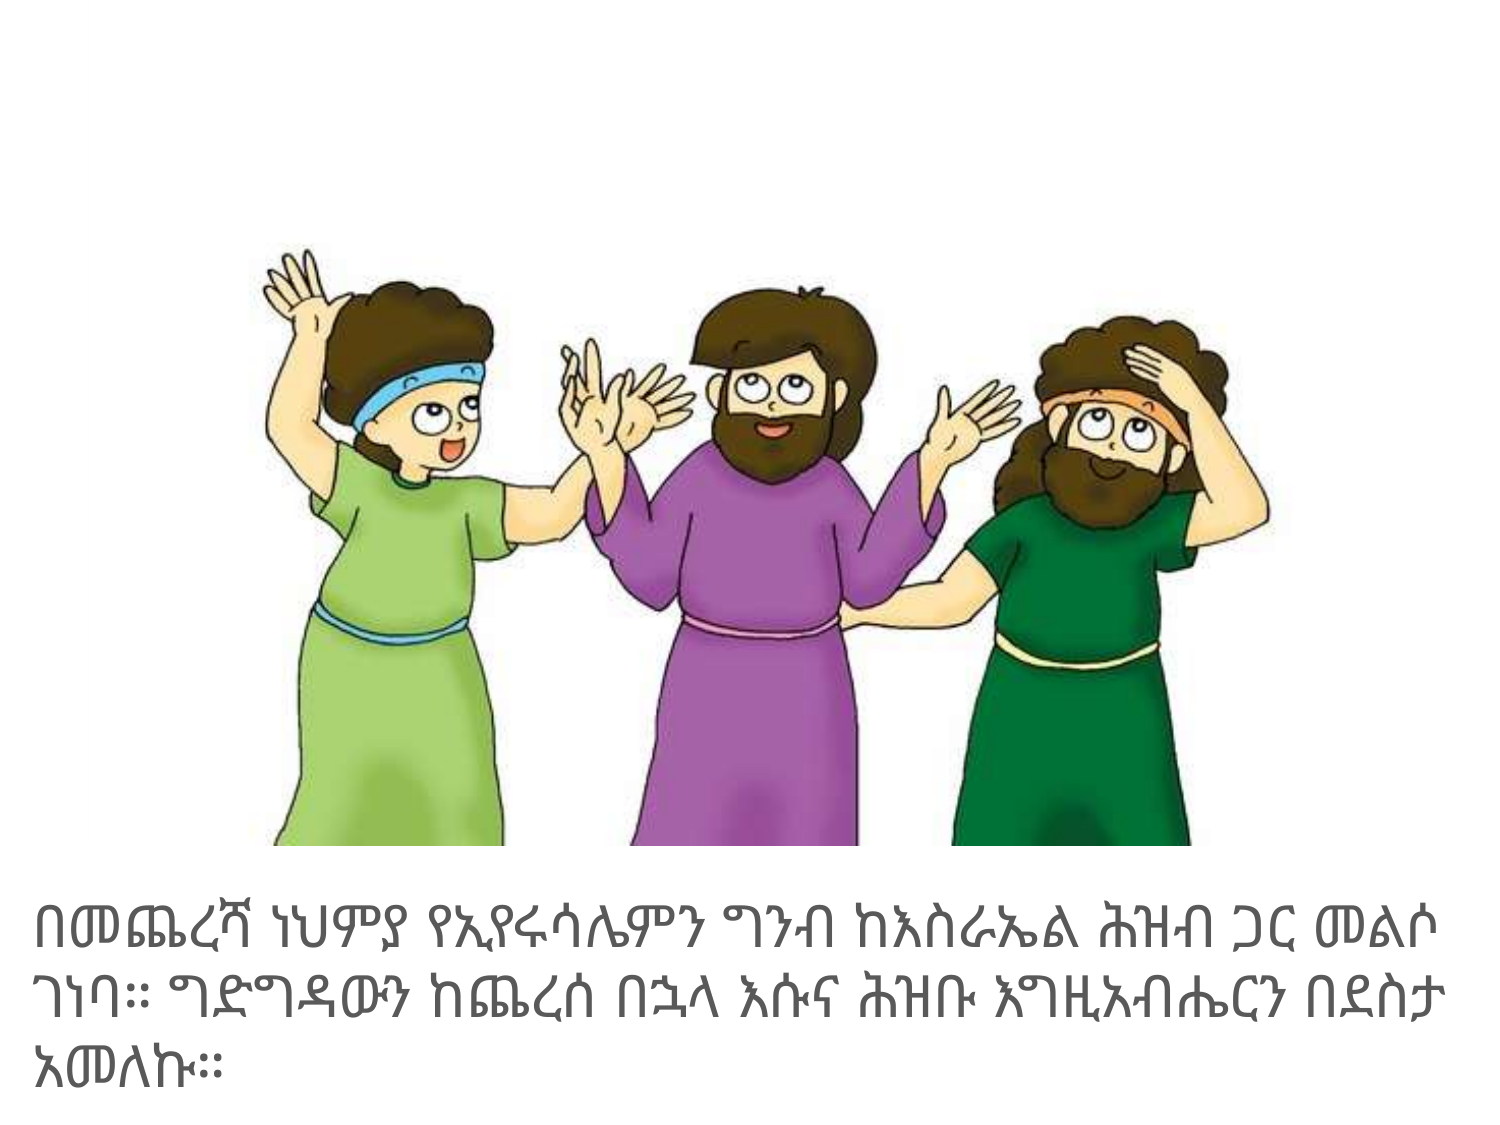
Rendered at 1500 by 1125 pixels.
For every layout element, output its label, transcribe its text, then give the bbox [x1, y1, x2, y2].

text_box በመጨረሻ ነህምያ የኢየሩሳሌምን ግንብ ከእስራኤል ሕዝብ ጋር መልሶ ገነባ። ግድግዳውን ከጨረሰ በኋላ እሱና ሕዝቡ እግዚአብሔርን በደስታ አመለኩ። [17, 881, 1500, 1107]
picture [87, 0, 1410, 847]
